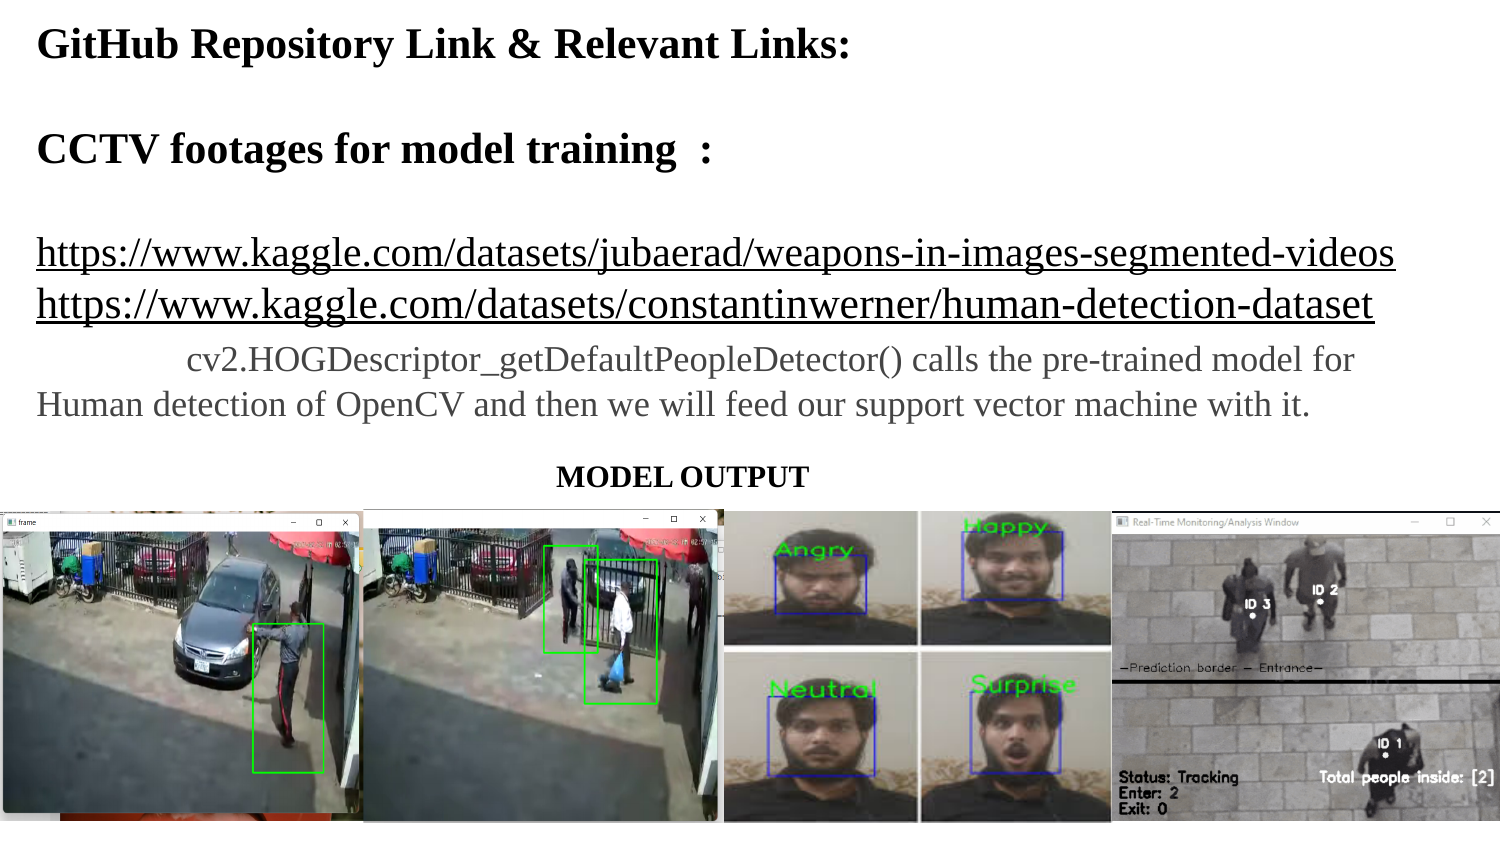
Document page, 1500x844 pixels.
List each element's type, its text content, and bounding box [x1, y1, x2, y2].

text_box GitHub Repository Link & Relevant Links: CCTV footages for model training : https://www.kaggle.com/datasets/jubaerad/weapons-in-images-segmented-videos https://www.kaggle.com/datasets/constantinwerner/human-detection-dataset cv2.HOGDescriptor_getDefaultPeopleDetector() calls the pre-trained model for Human detection of OpenCV and then we will feed our support vector machine with it. [21, 0, 1463, 509]
picture [0, 509, 1500, 823]
text_box MODEL OUTPUT [541, 441, 1362, 509]
